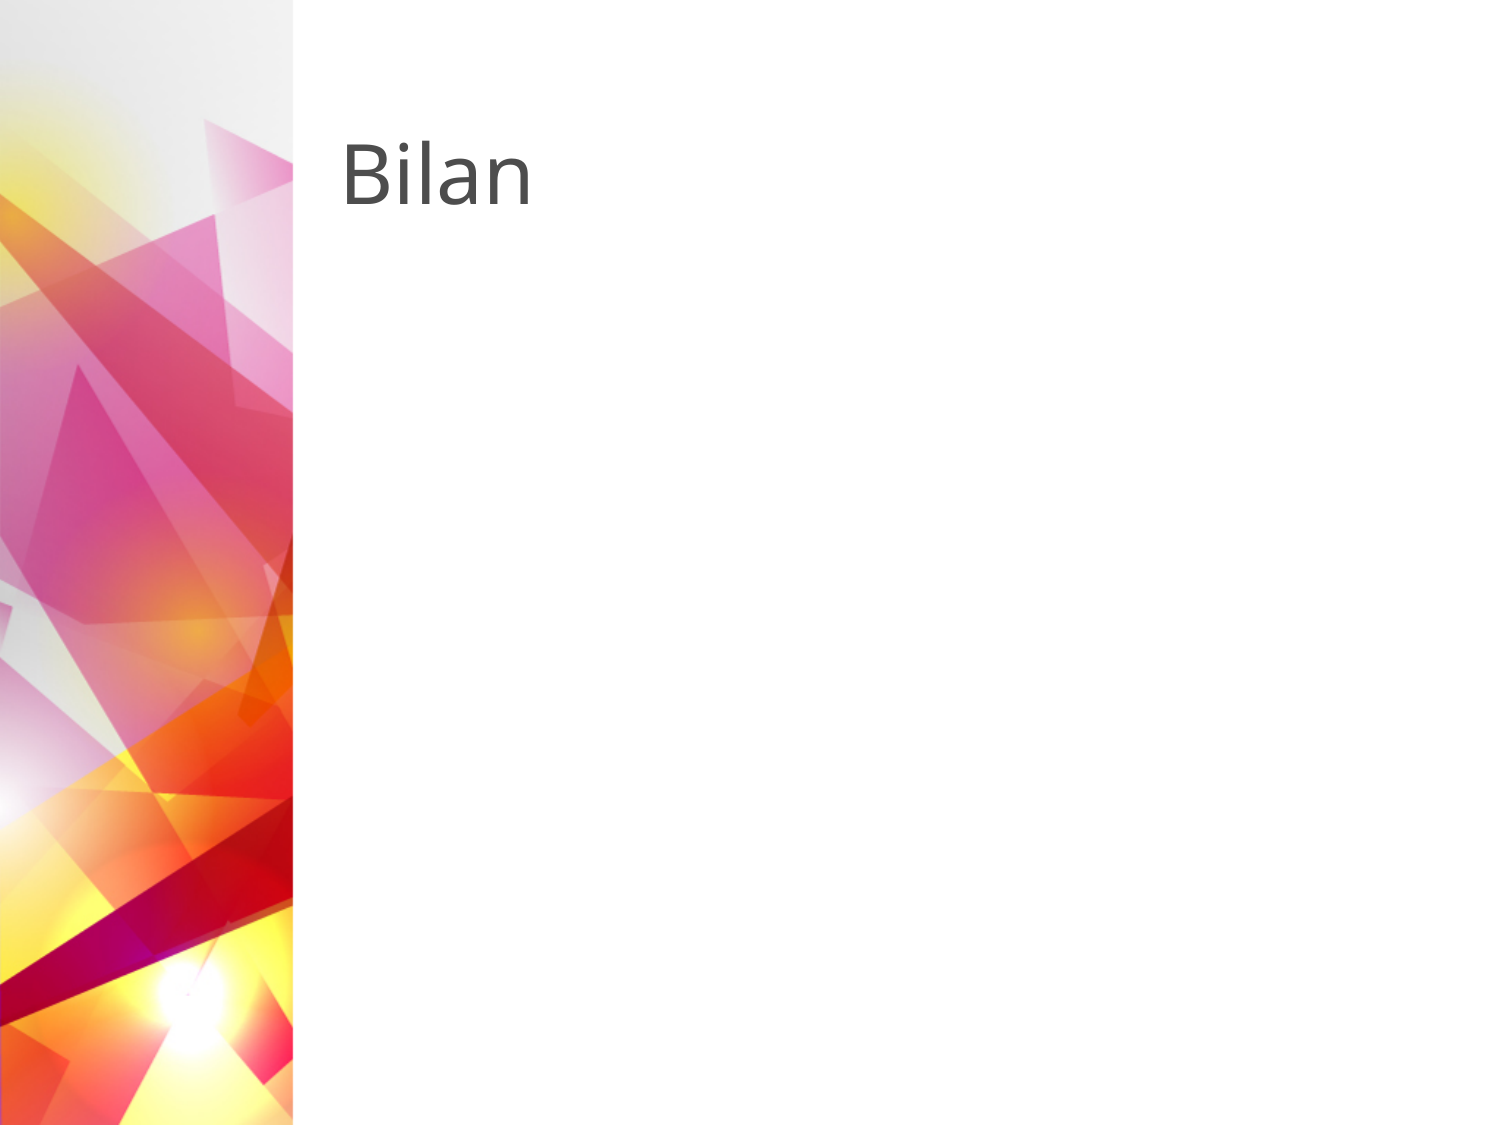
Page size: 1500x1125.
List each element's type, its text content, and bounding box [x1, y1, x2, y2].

title Bilan [324, 112, 1463, 231]
picture [0, 0, 1500, 1125]
